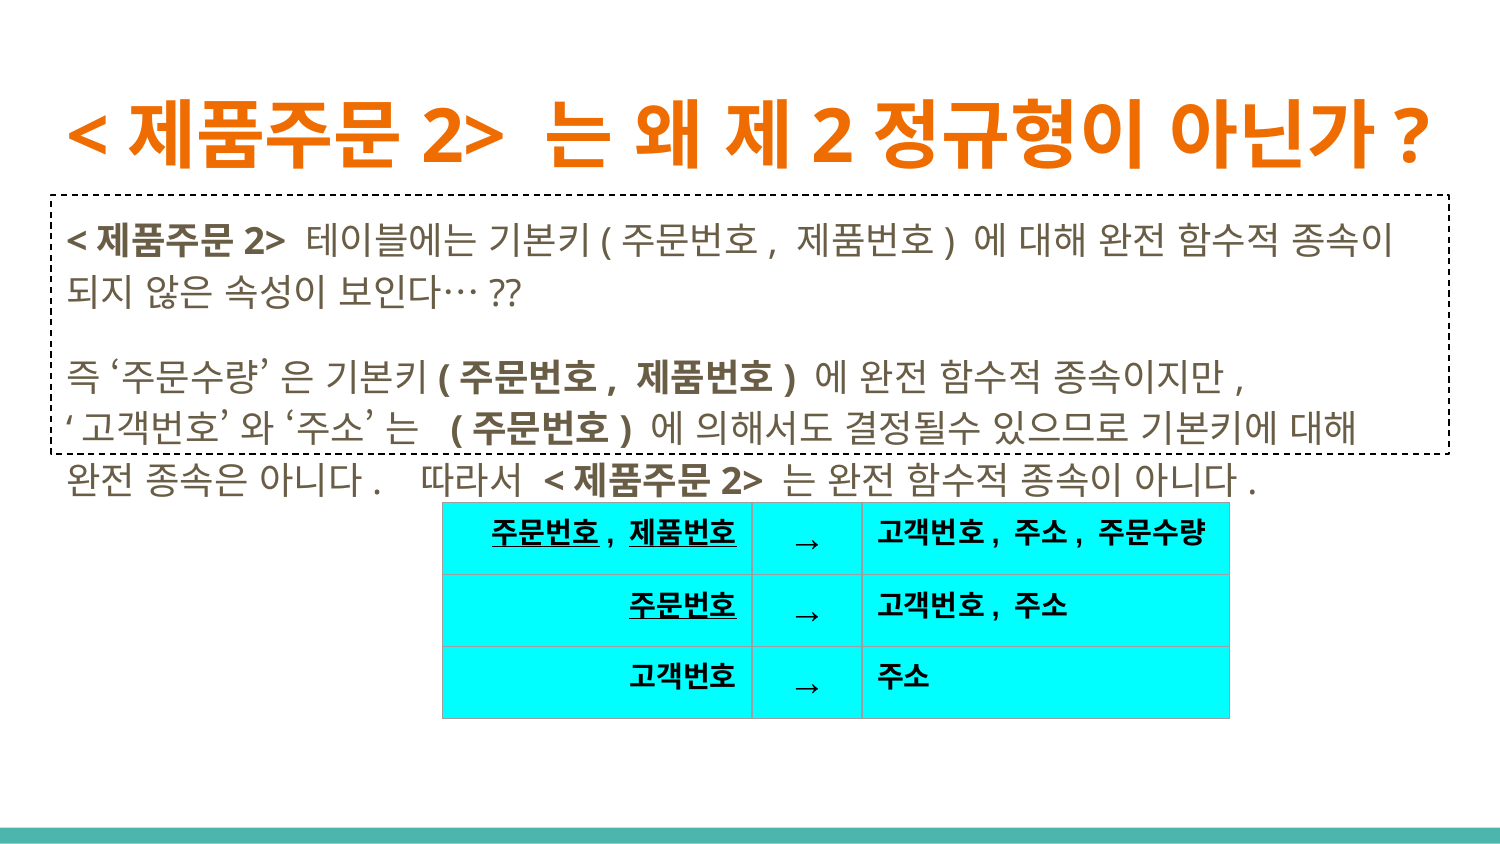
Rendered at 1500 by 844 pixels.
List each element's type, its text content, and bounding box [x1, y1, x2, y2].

table_header 고객번호, 주소, 주문수량 [863, 503, 1229, 574]
table_header 주문번호, 제품번호 [443, 503, 751, 574]
table_header → [753, 503, 861, 574]
title <제품주문2> 는 왜 제2정규형이 아닌가? [51, 72, 1449, 189]
table_cell → [753, 575, 861, 646]
table_cell 주문번호 [443, 575, 751, 646]
table_cell 고객번호 [443, 647, 751, 718]
table_cell 주소 [863, 647, 1229, 718]
table_cell 고객번호, 주소 [863, 575, 1229, 646]
list <제품주문2> 테이블에는 기본키(주문번호, 제품번호) 에 대해 완전 함수적 종속이 되지 않은 속성이 보인다…?? 즉 ‘주문수량’ 은 기본키(주문번호, 제품번호) 에 완전 함수적 종속이지만, ‘고객번호’ 와 ‘주소’ 는 (주문번호) 에 의해서도 결정될수 있으므로 기본키에 대해 완전 종속은 아니다. 따라서 <제품주문2> 는 완전 함수적 종속이 아니다. [51, 195, 1449, 455]
table_cell → [753, 647, 861, 718]
